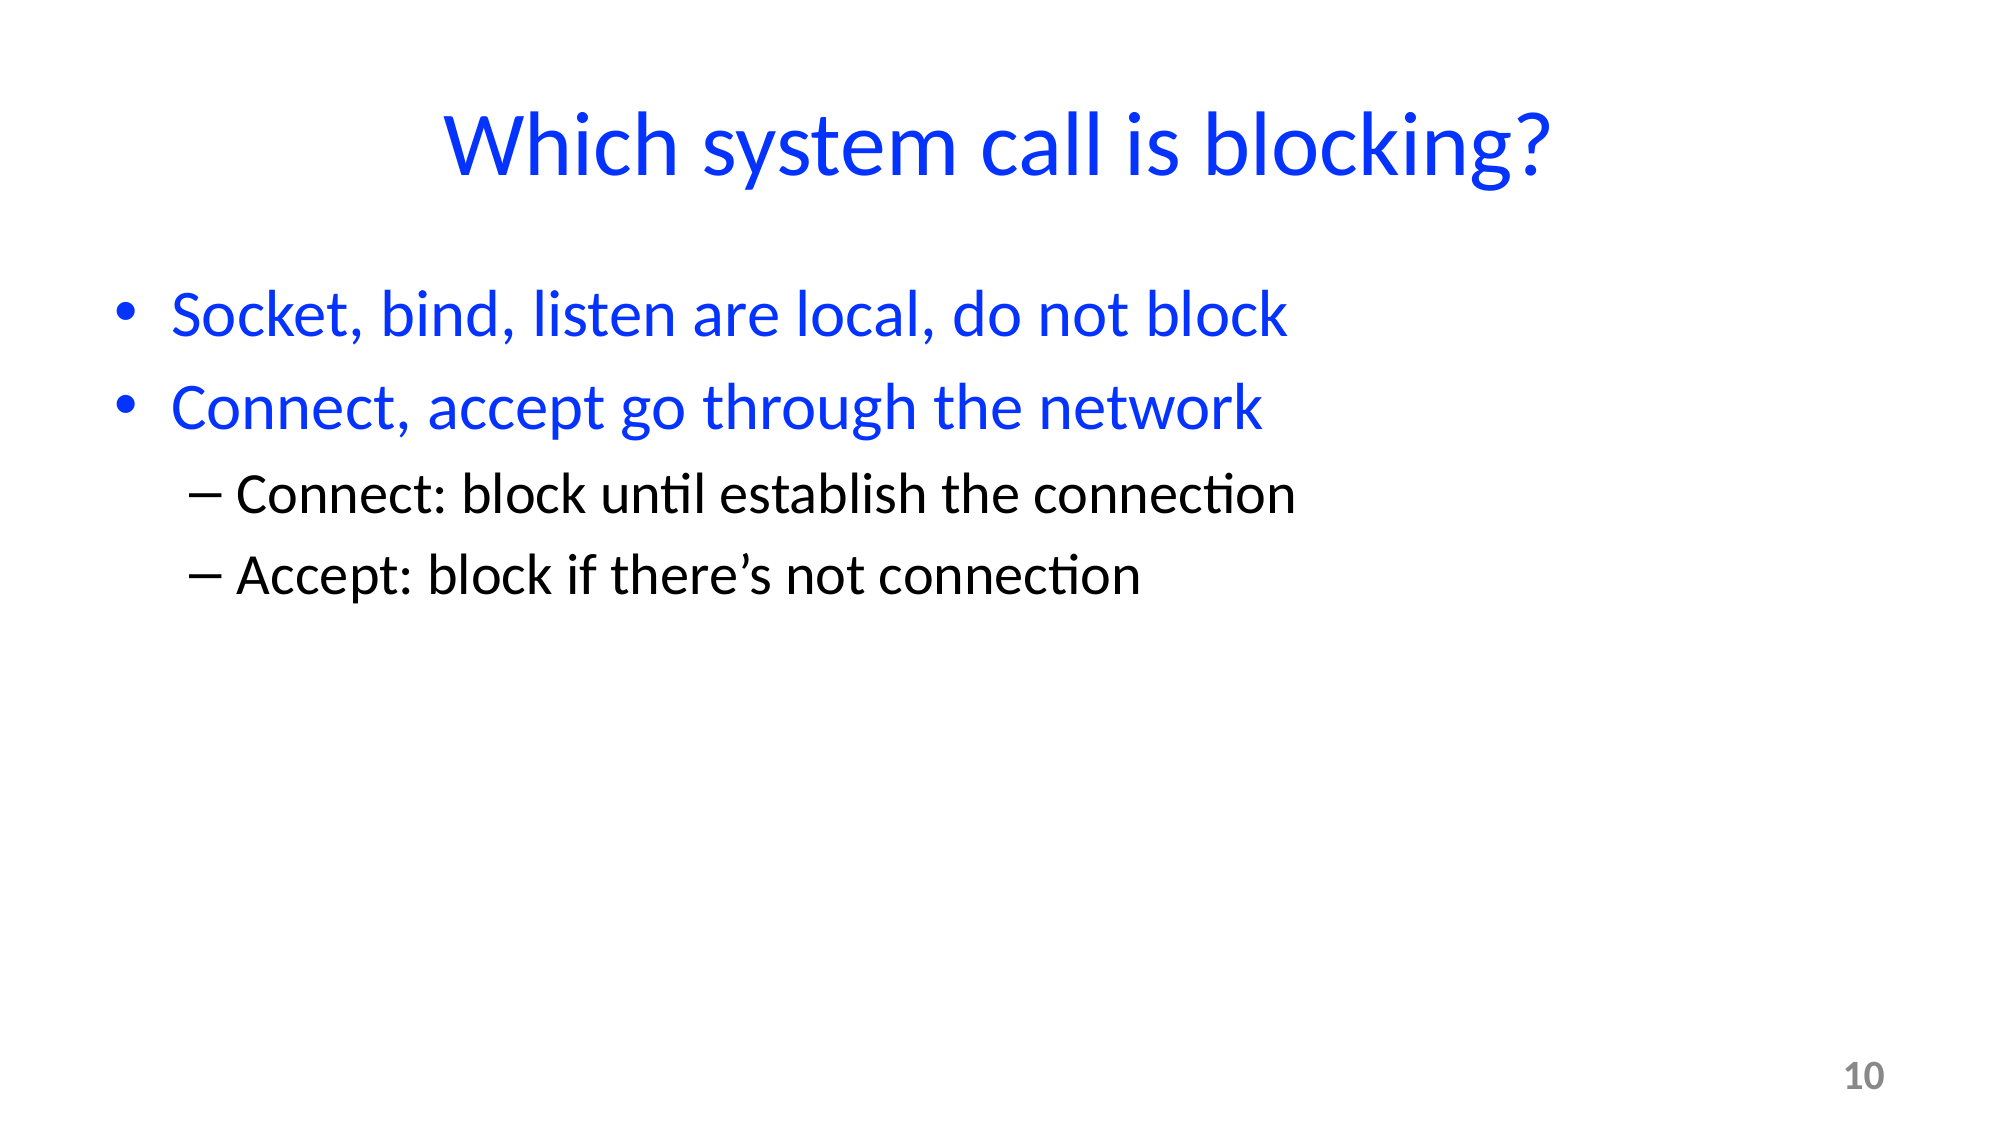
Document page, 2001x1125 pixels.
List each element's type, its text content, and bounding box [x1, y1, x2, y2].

slide_number 10 [1433, 1042, 1900, 1103]
title Which system call is blocking? [99, 44, 1901, 233]
list Socket, bind, listen are local, do not block Connect, accept go through the network Connect: block until establish the connection Accept: block if there’s not connection [99, 262, 1901, 1006]
